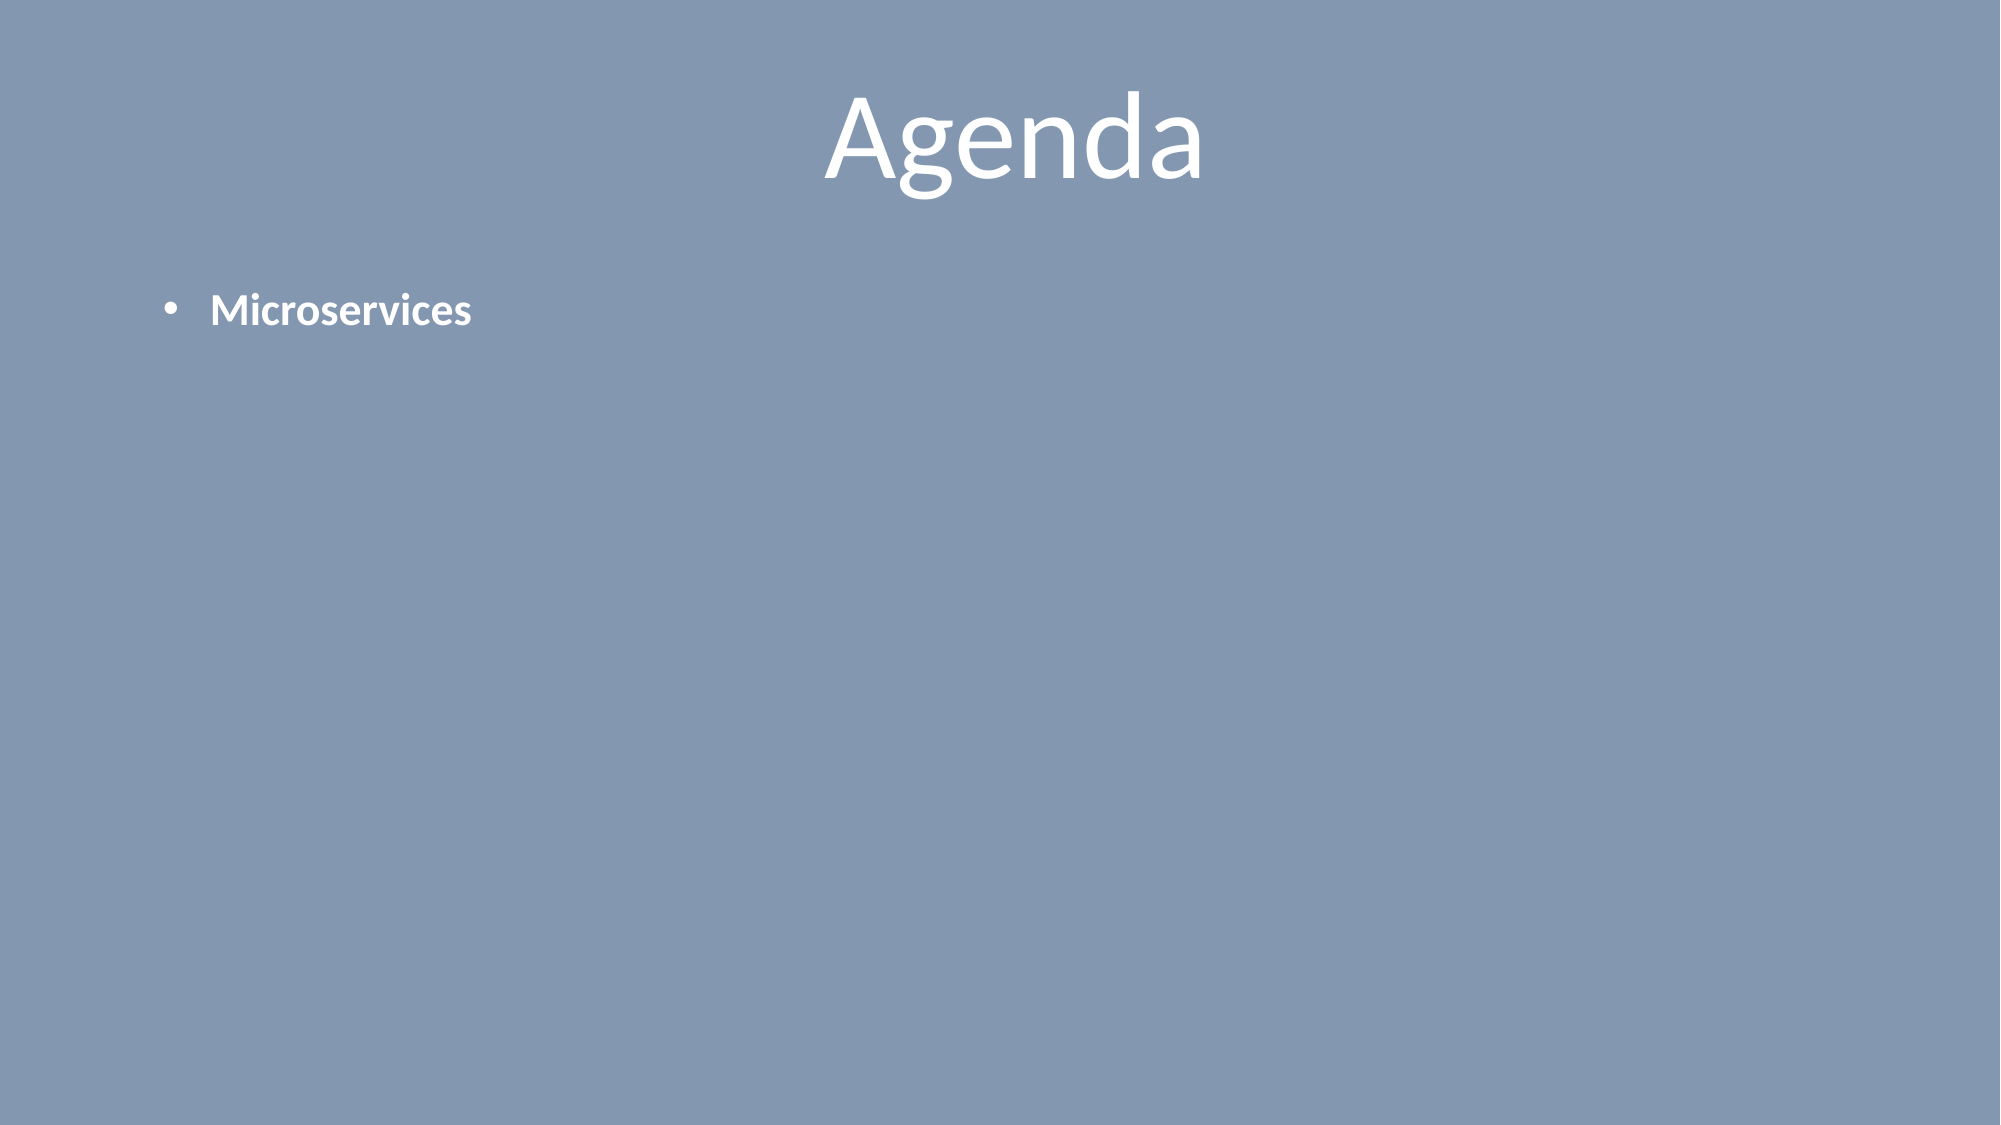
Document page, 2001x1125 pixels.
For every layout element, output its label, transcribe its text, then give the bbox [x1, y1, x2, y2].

text_box Microservices [148, 272, 1890, 398]
title Agenda [153, 29, 1879, 248]
